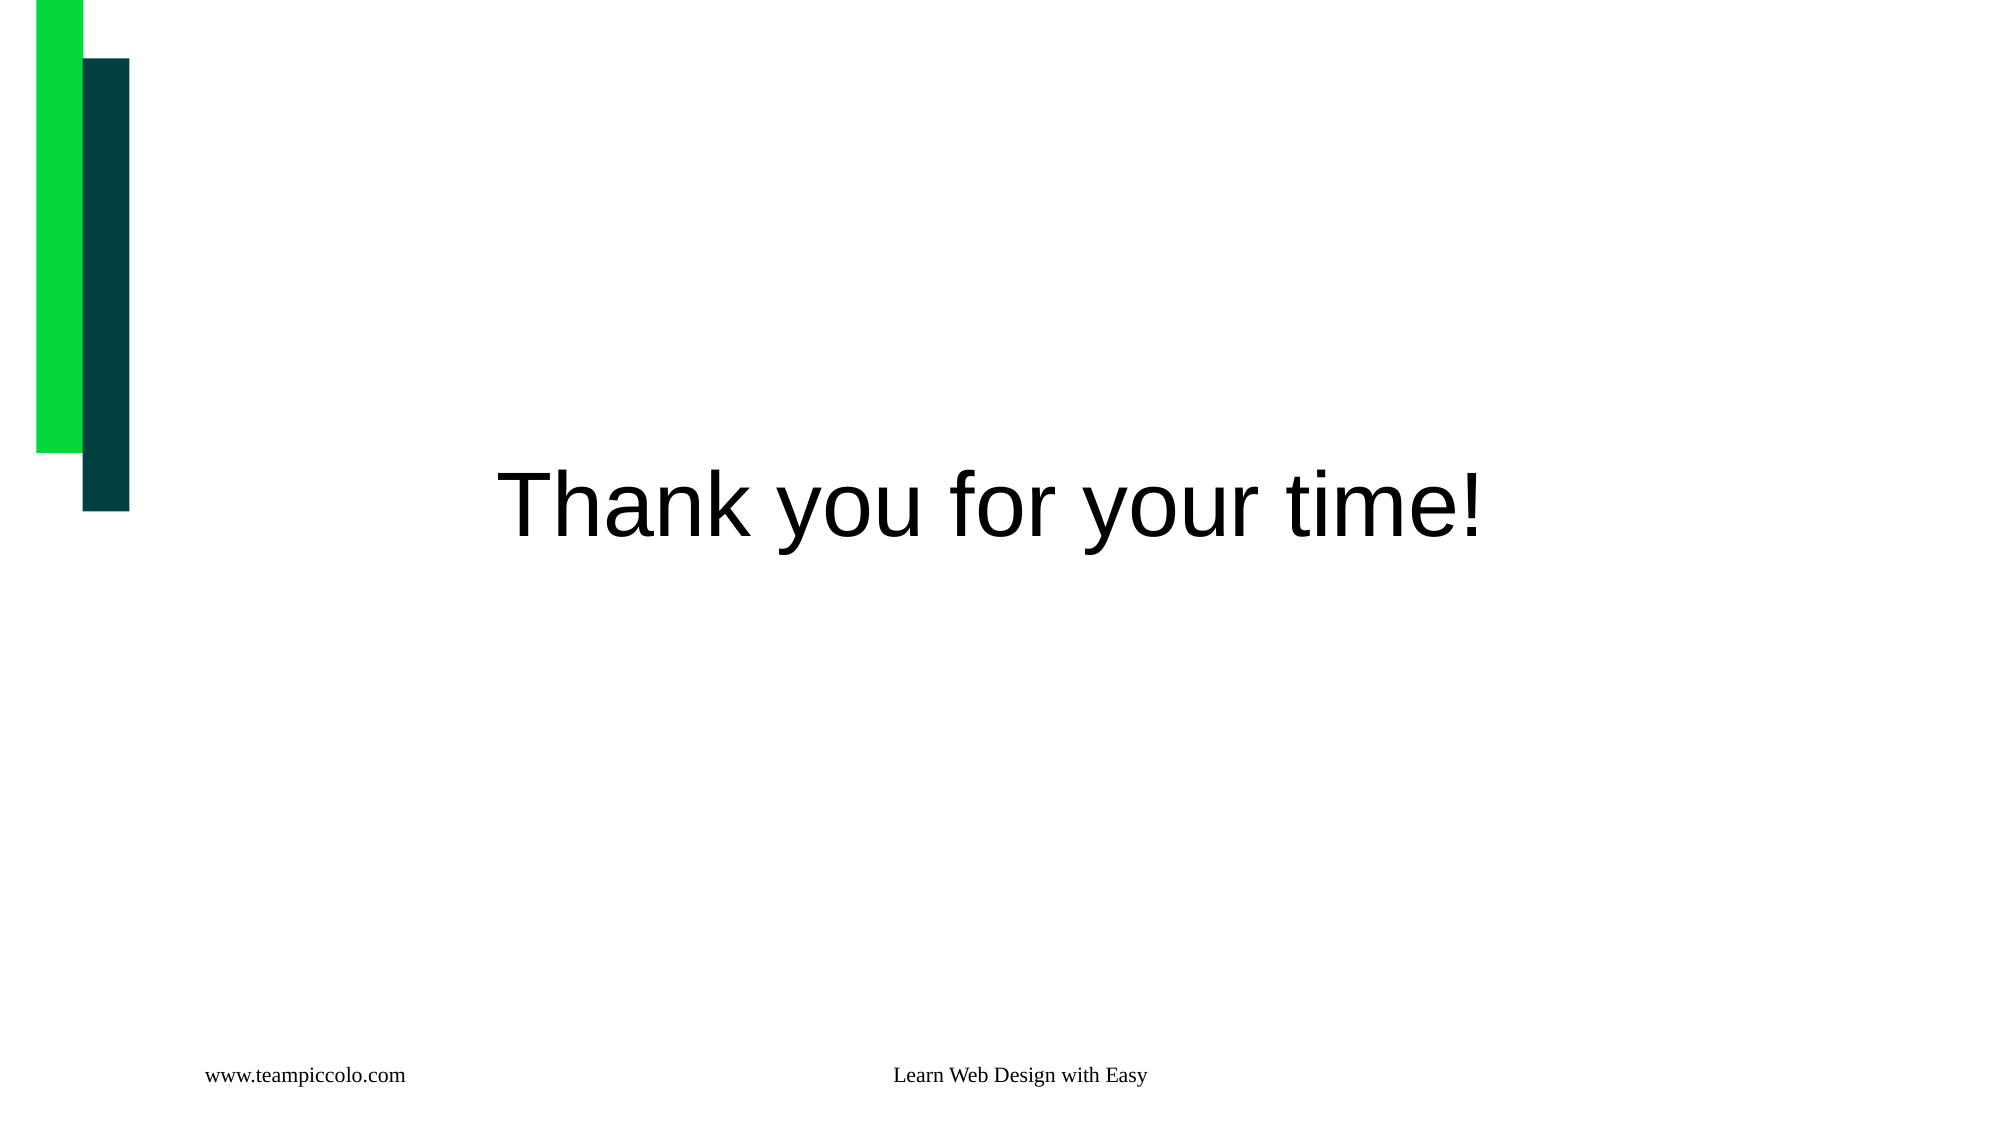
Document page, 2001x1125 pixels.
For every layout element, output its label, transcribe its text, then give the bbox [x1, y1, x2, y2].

title Thank you for your time! [383, 398, 1600, 616]
